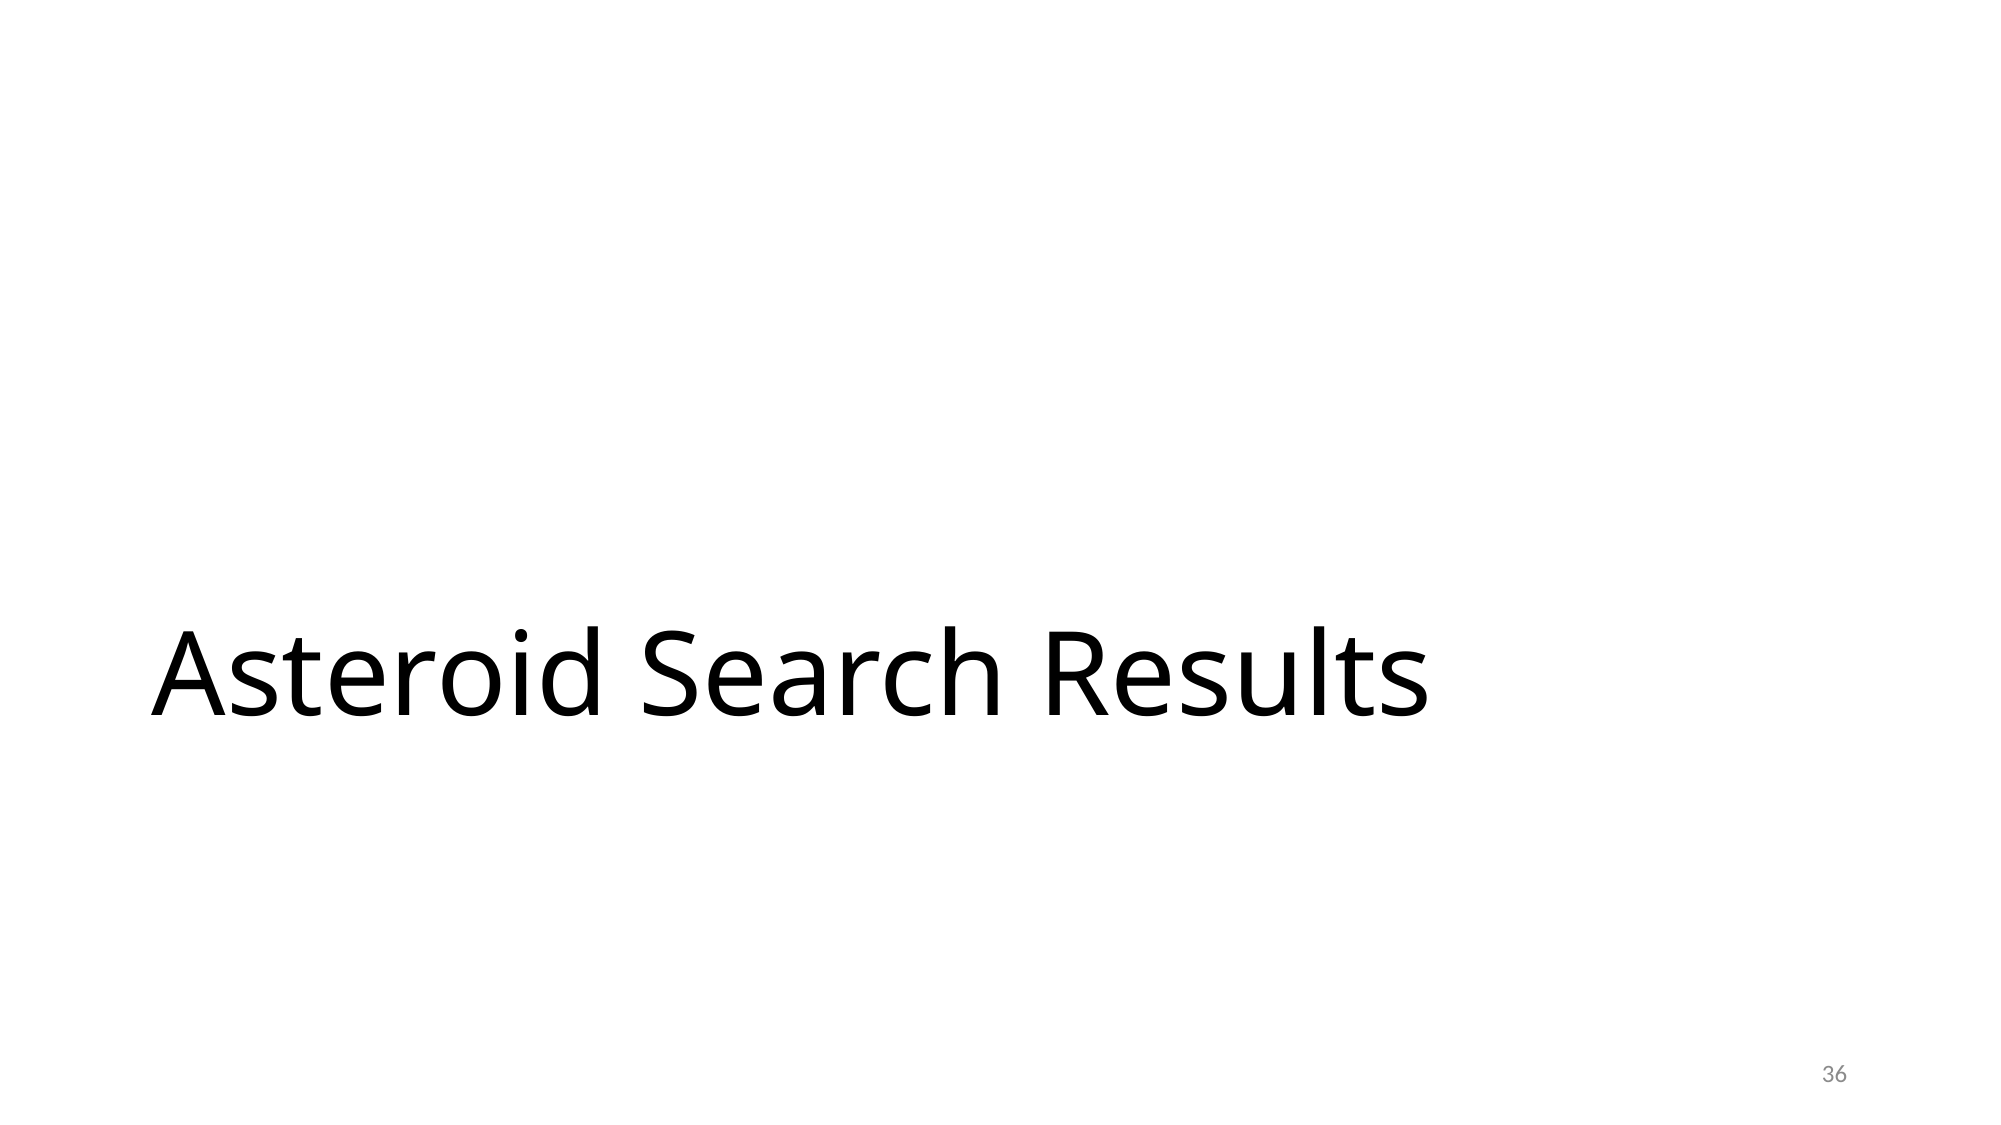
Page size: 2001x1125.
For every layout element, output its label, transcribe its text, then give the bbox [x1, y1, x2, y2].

slide_number 36 [1412, 1042, 1863, 1103]
title Asteroid Search Results [136, 280, 1862, 749]
